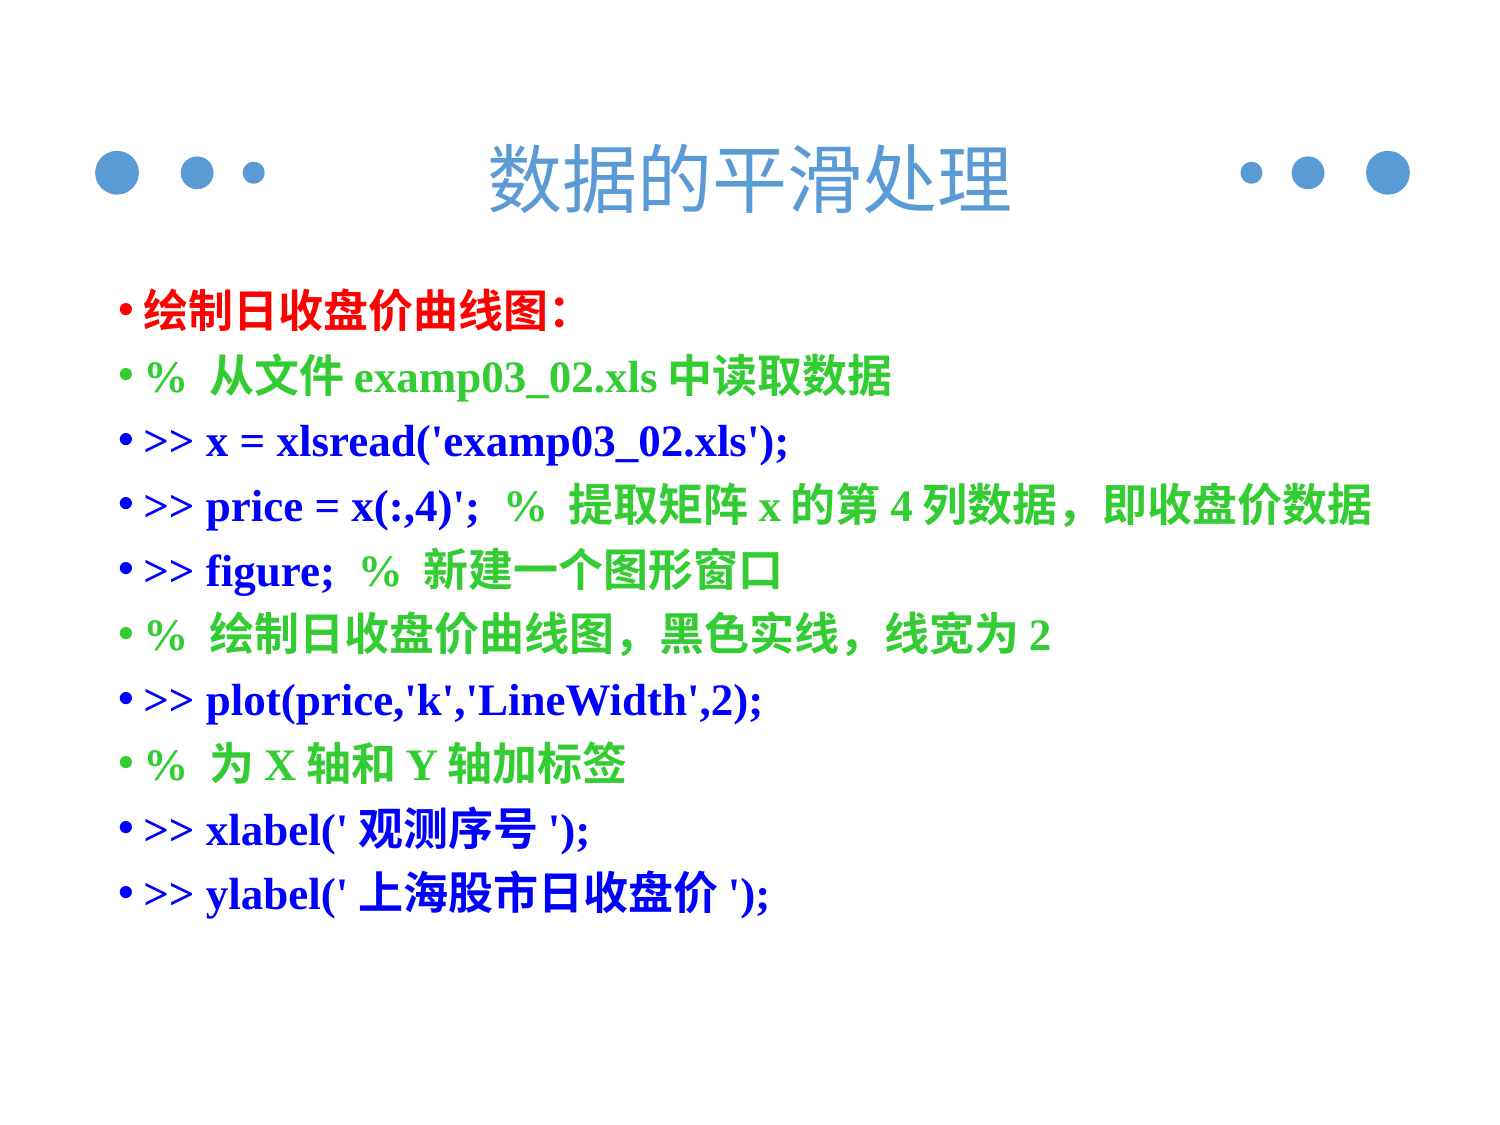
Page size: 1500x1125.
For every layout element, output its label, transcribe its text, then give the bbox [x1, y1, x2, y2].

list 绘制日收盘价曲线图： % 从文件examp03_02.xls中读取数据 >> x = xlsread('examp03_02.xls'); >> price = x(:,4)'; % 提取矩阵x的第4列数据，即收盘价数据 >> figure; % 新建一个图形窗口 % 绘制日收盘价曲线图，黑色实线，线宽为2 >> plot(price,'k','LineWidth',2); % 为X轴和Y轴加标签 >> xlabel('观测序号'); >> ylabel('上海股市日收盘价'); [103, 264, 1397, 978]
title 数据的平滑处理 [272, 59, 1228, 264]
